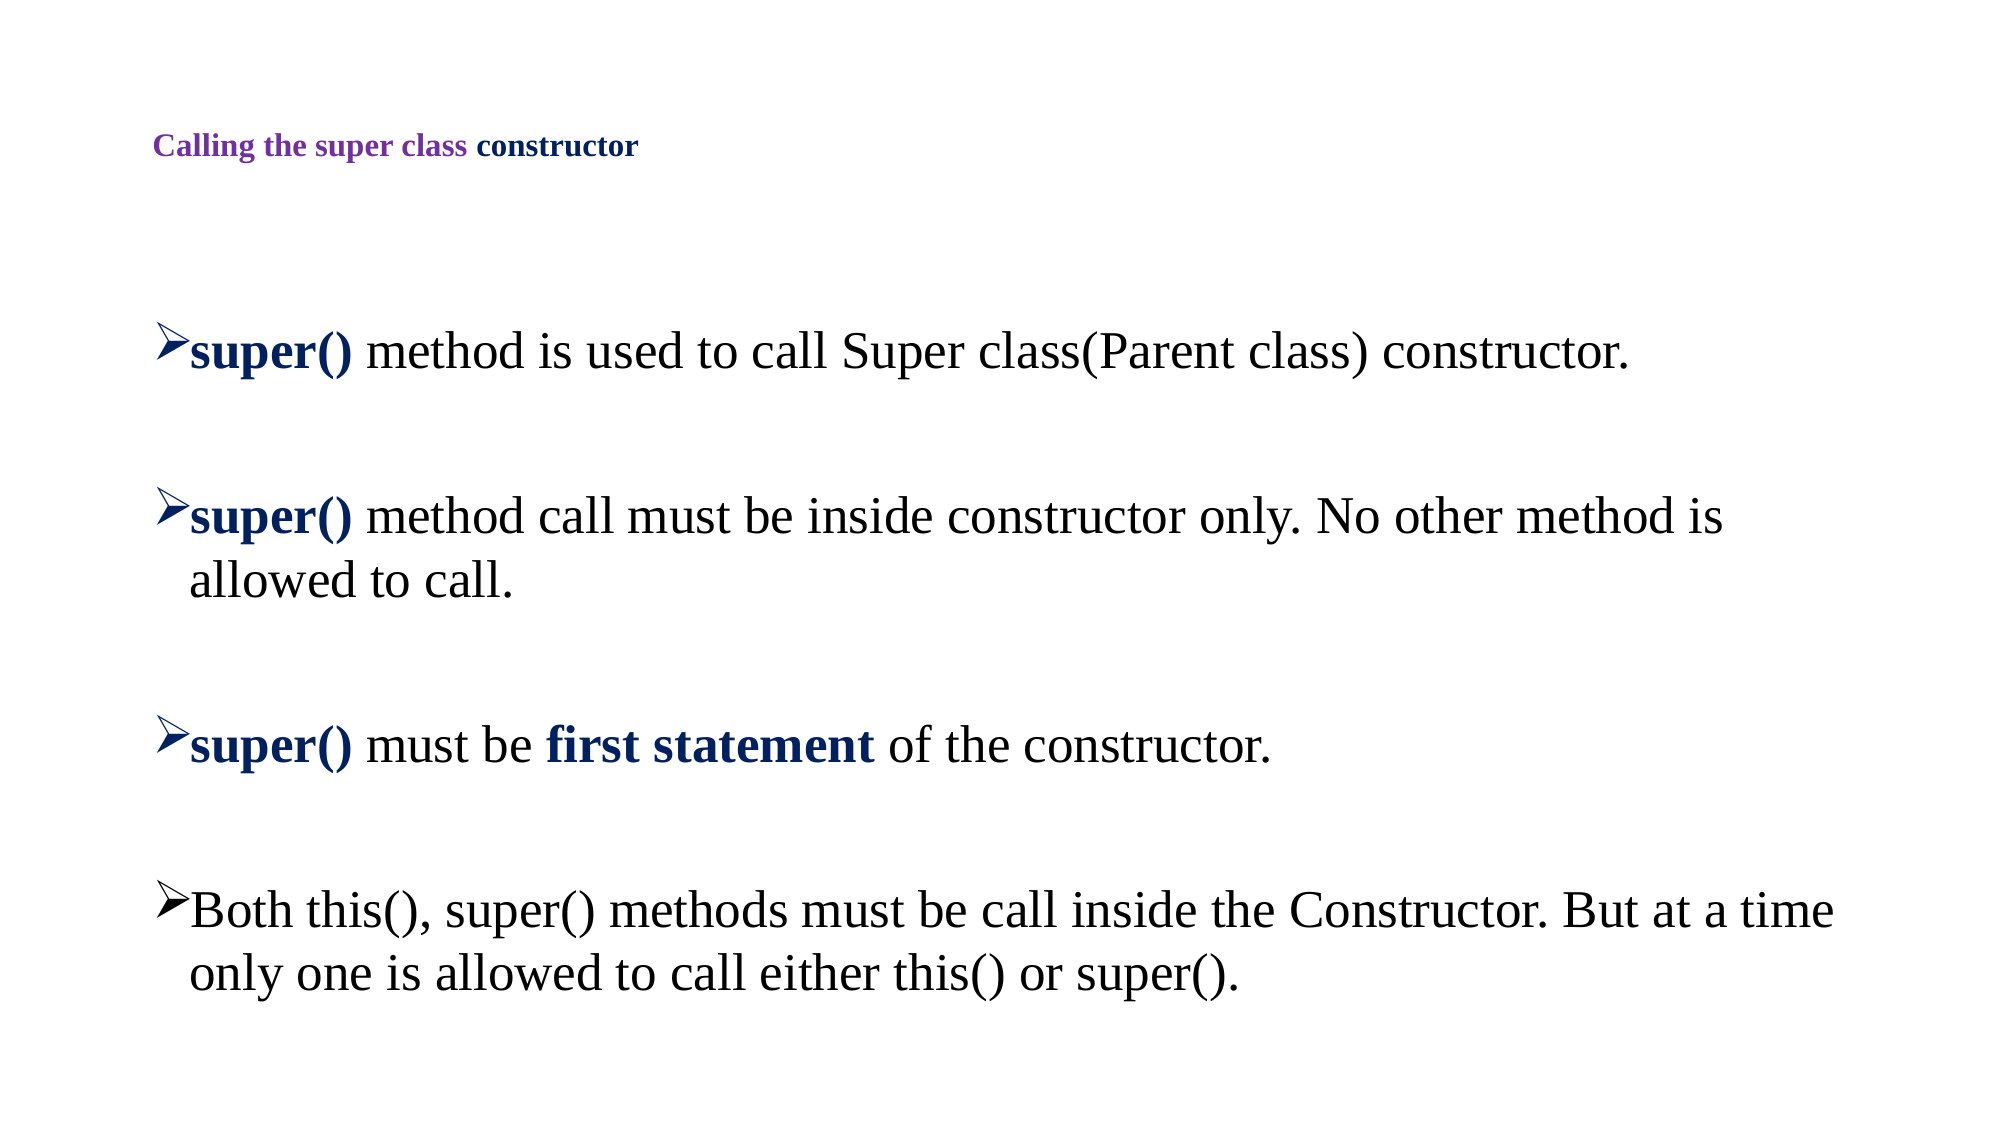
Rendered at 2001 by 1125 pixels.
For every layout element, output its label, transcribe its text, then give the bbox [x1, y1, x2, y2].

list super() method is used to call Super class(Parent class) constructor. super() method call must be inside constructor only. No other method is allowed to call. super() must be first statement of the constructor. Both this(), super() methods must be call inside the Constructor. But at a time only one is allowed to call either this() or super(). [137, 308, 1863, 1014]
title Calling the super class constructor [137, 84, 1863, 212]
